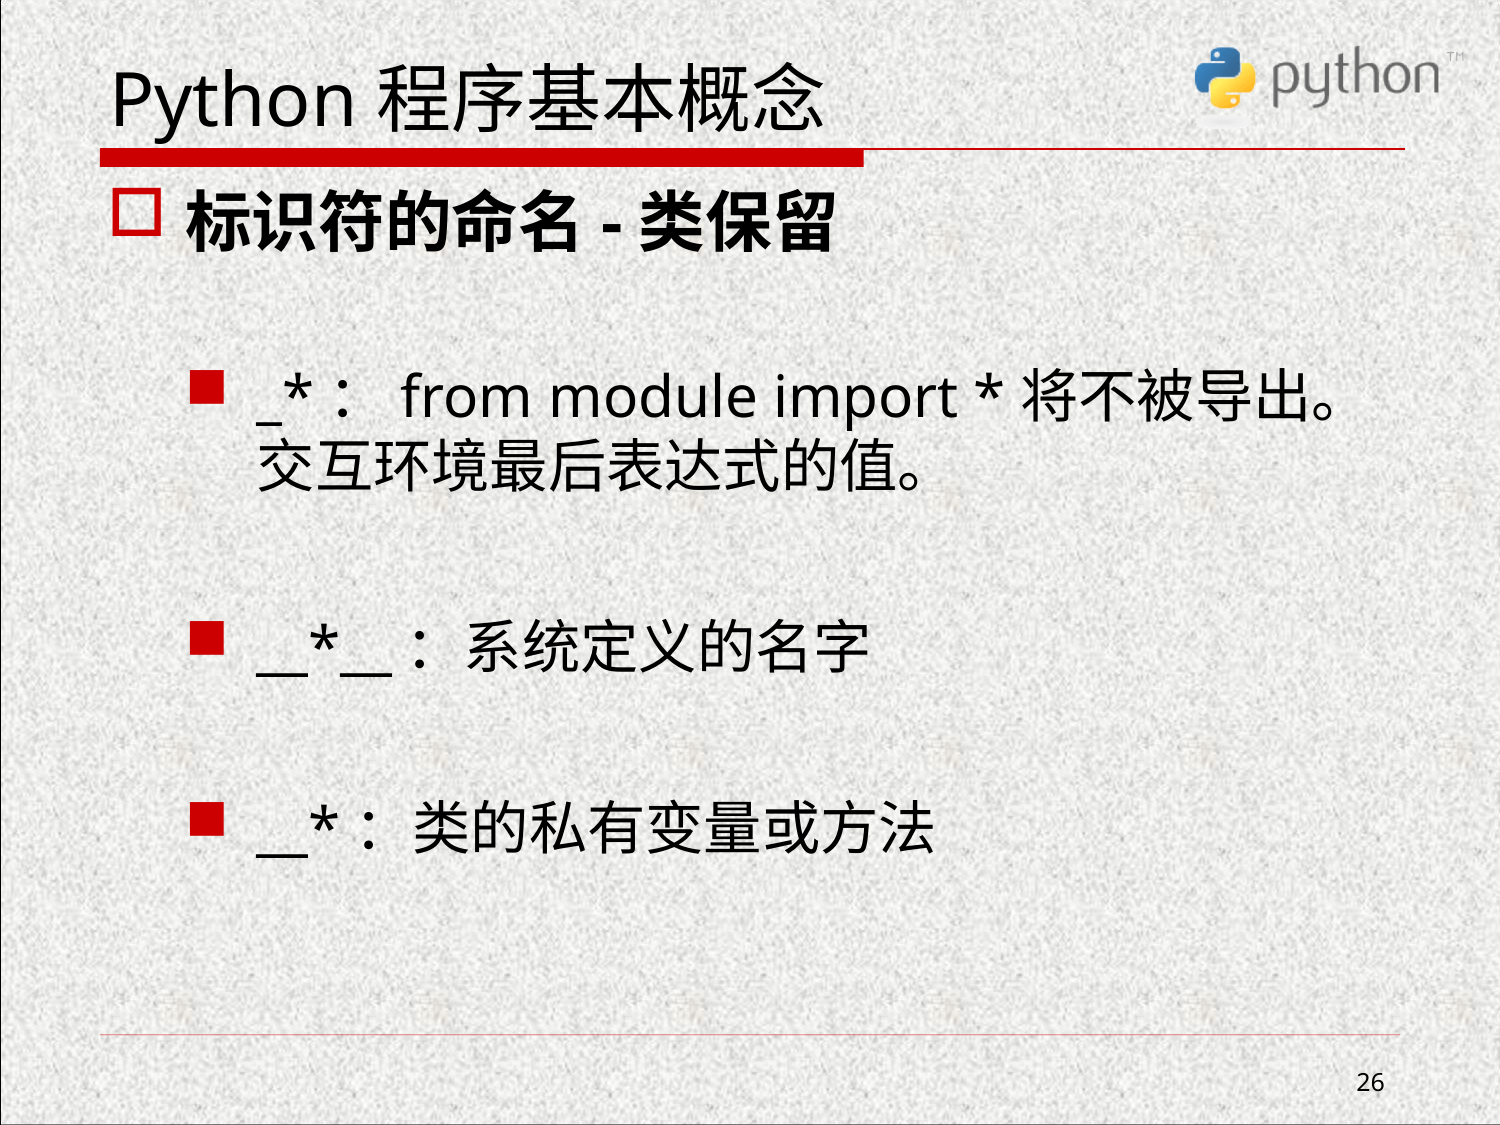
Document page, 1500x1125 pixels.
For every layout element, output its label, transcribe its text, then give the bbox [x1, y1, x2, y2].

list 标识符的命名-类保留 _*：from module import *将不被导出。交互环境最后表达式的值。 __*__：系统定义的名字 __*：类的私有变量或方法 [92, 172, 1406, 988]
slide_number 26 [1074, 1058, 1400, 1103]
picture [0, 0, 1500, 1125]
title Python程序基本概念 [94, 50, 1407, 149]
